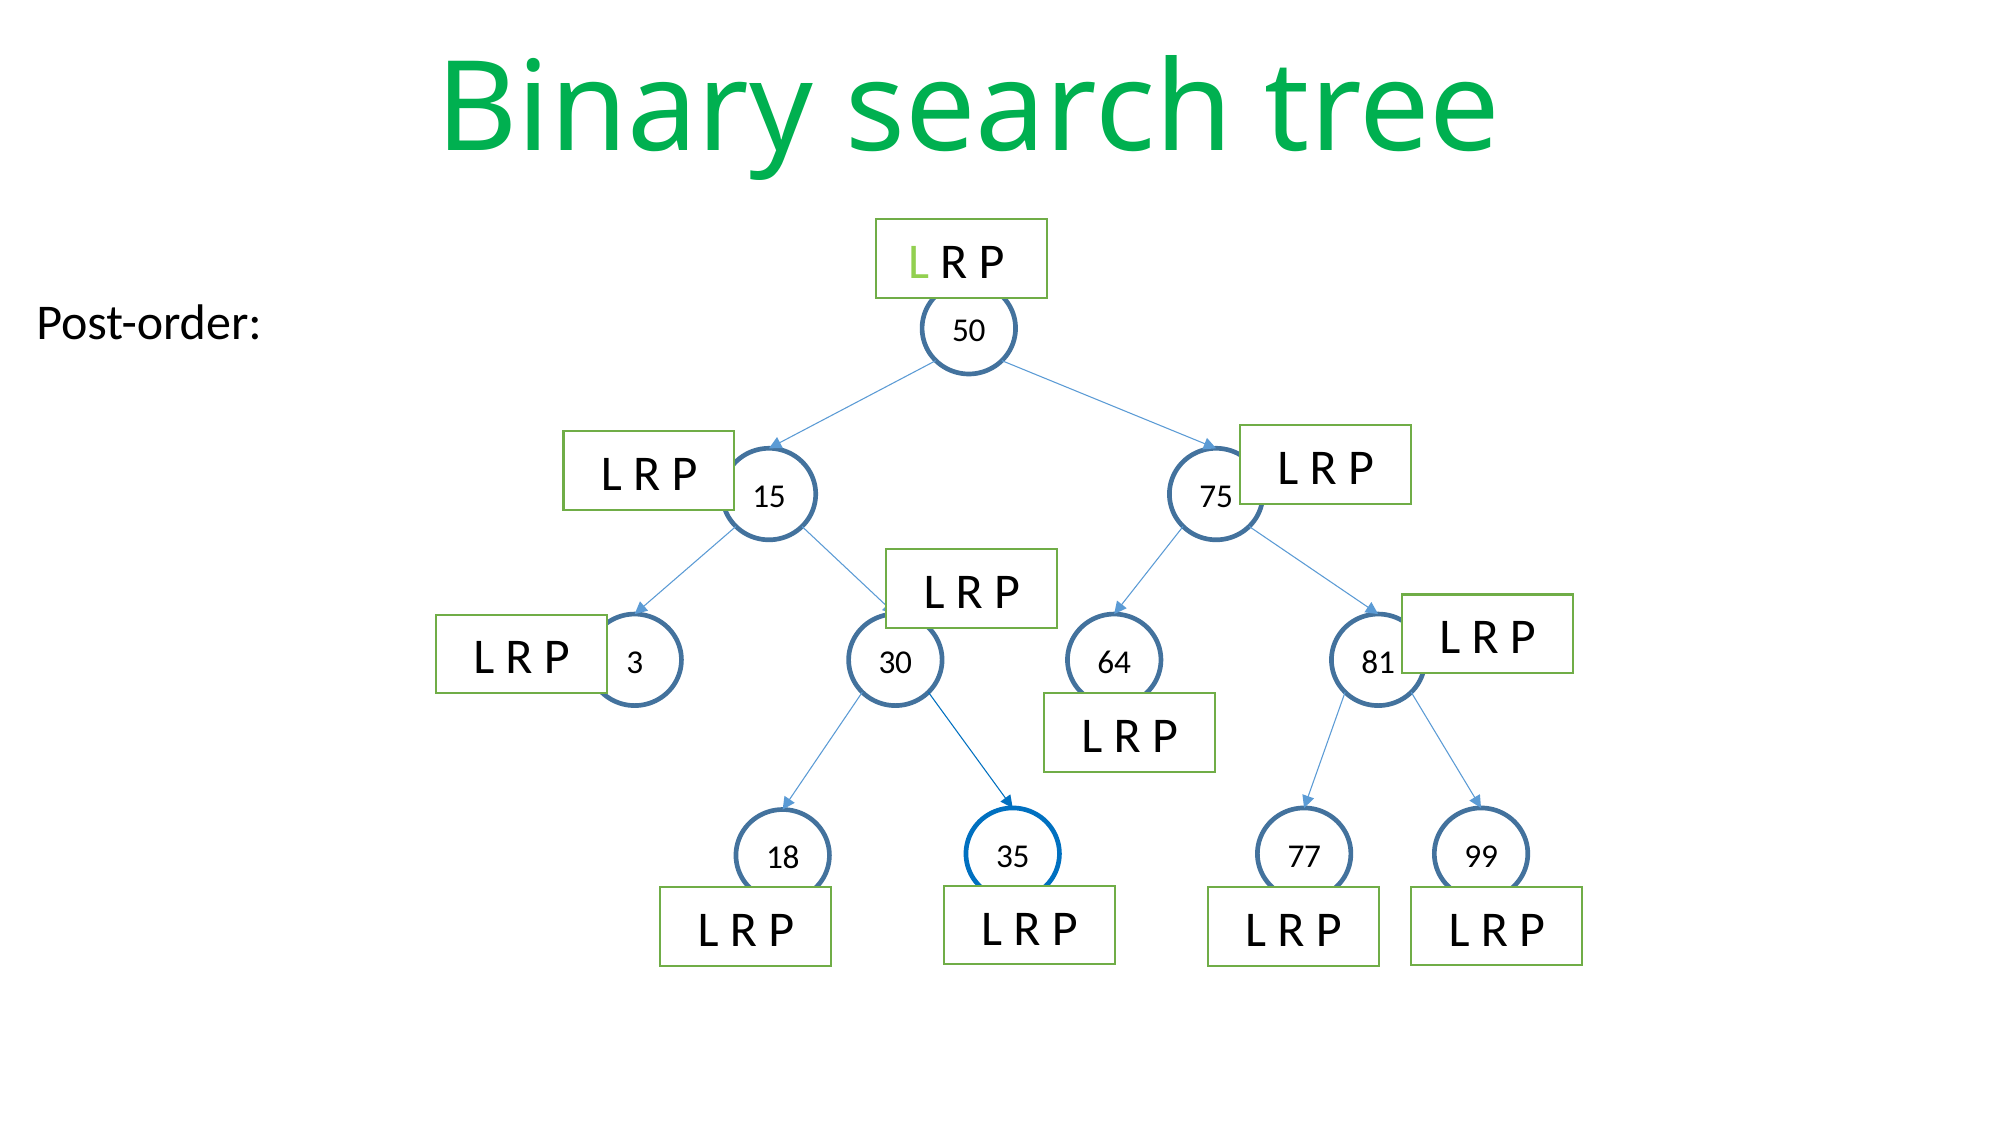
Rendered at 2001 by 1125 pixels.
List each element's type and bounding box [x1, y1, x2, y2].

title [218, 26, 1719, 186]
text_box [435, 218, 1583, 967]
subtitle [21, 208, 1982, 1109]
